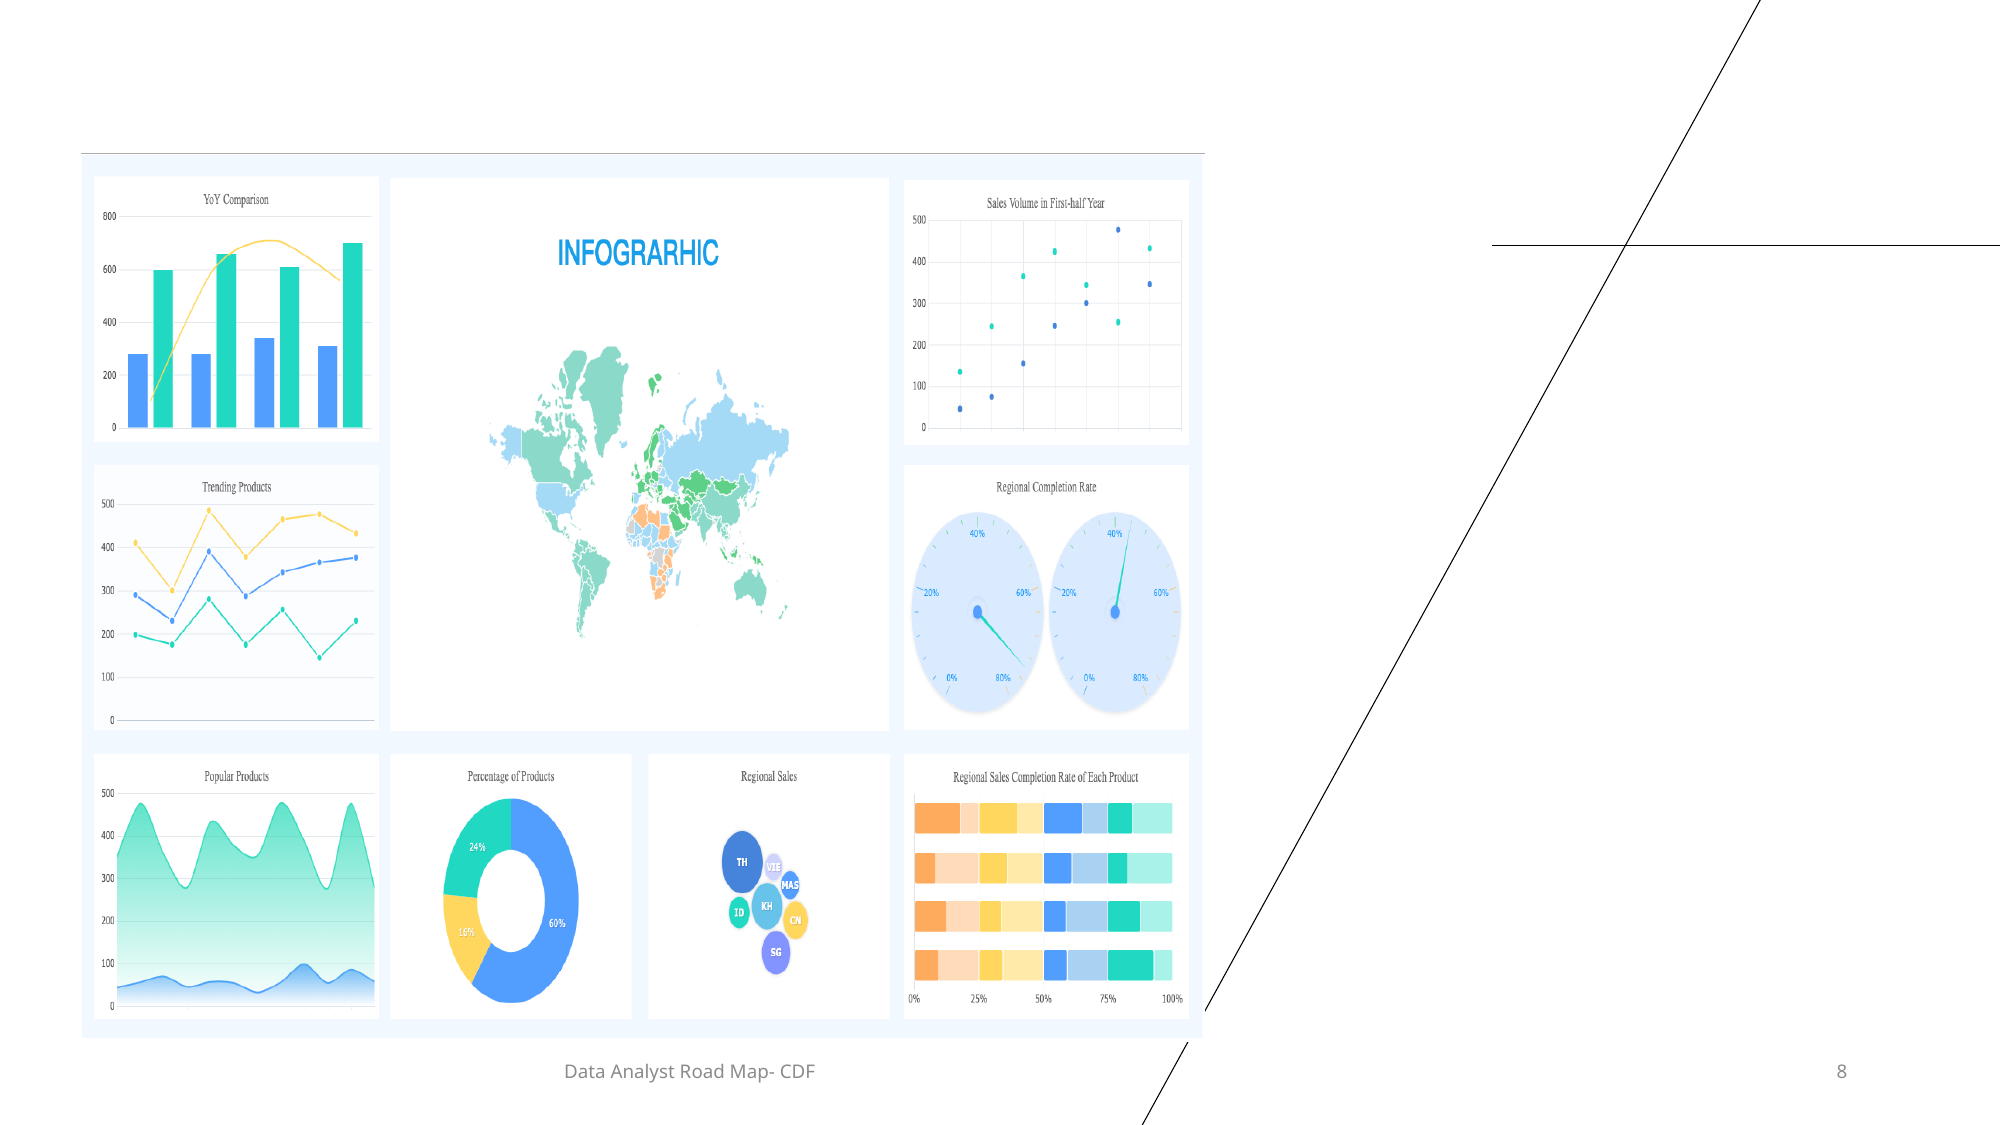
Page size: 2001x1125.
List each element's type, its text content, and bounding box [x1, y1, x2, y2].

slide_number 8 [1412, 1042, 1863, 1103]
footer Data Analyst Road Map- CDF [404, 1042, 975, 1103]
picture [81, 153, 1205, 1042]
